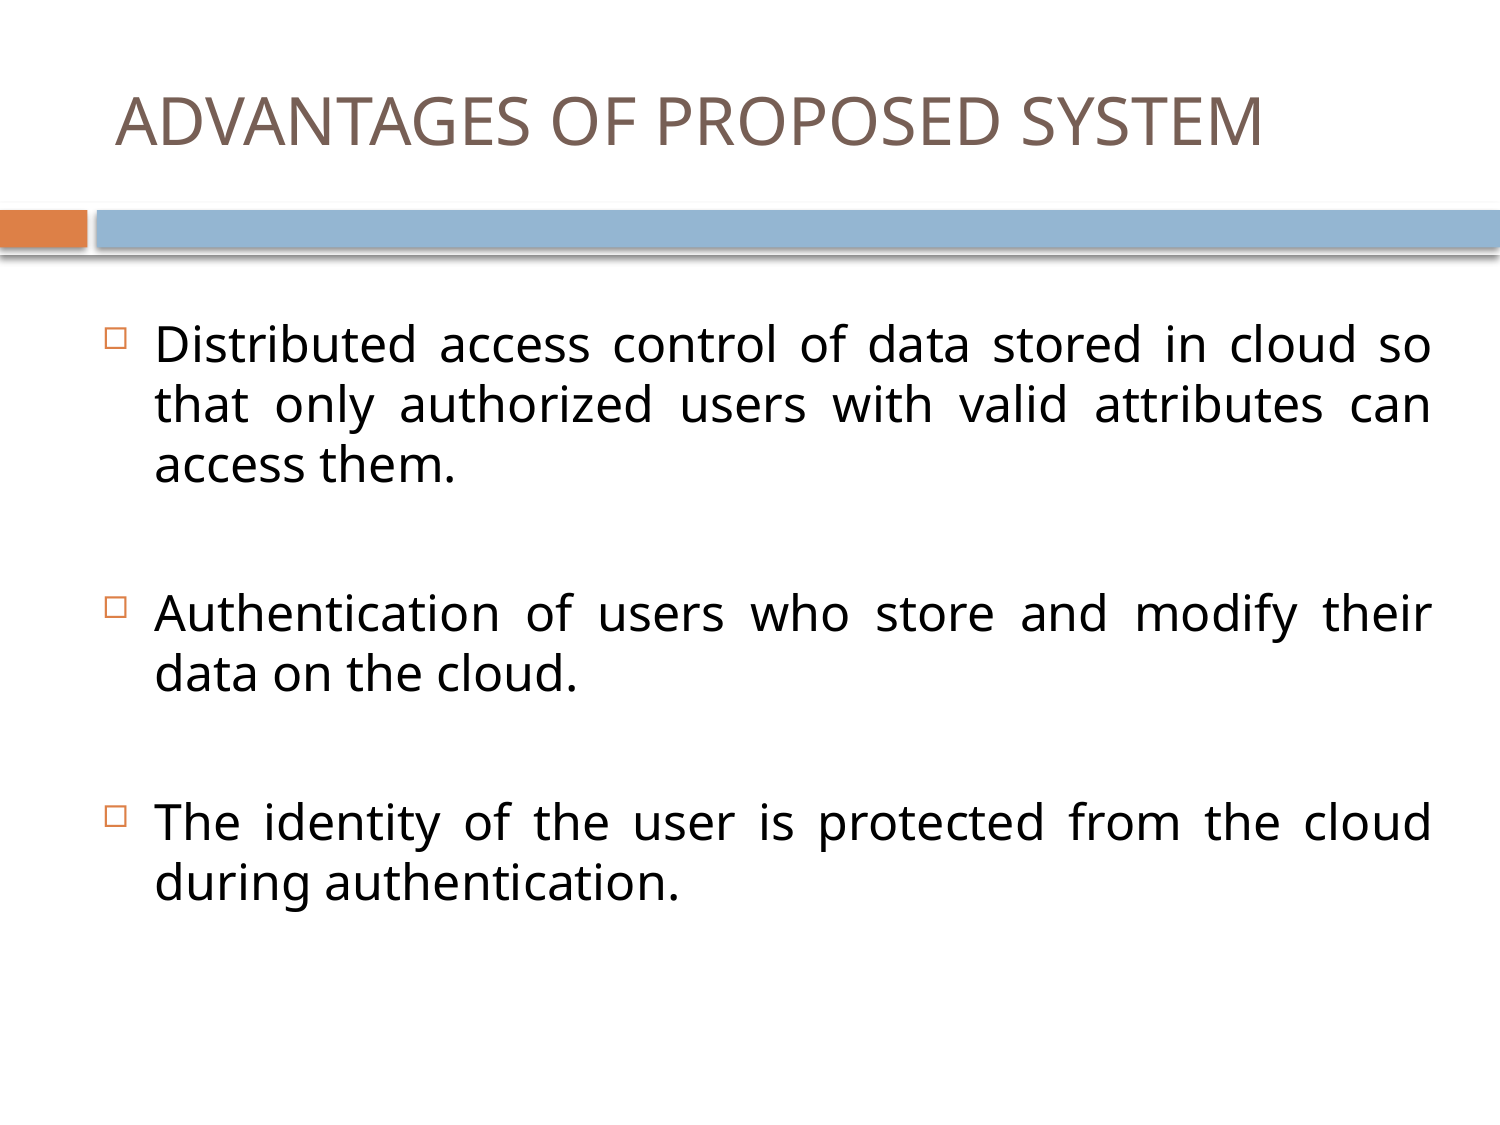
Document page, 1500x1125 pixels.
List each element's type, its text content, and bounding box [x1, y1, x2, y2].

list Distributed access control of data stored in cloud so that only authorized users with valid attributes can access them. Authentication of users who store and modify their data on the cloud. The identity of the user is protected from the cloud during authentication. [87, 304, 1449, 1010]
title ADVANTAGES OF PROPOSED SYSTEM [100, 37, 1438, 200]
